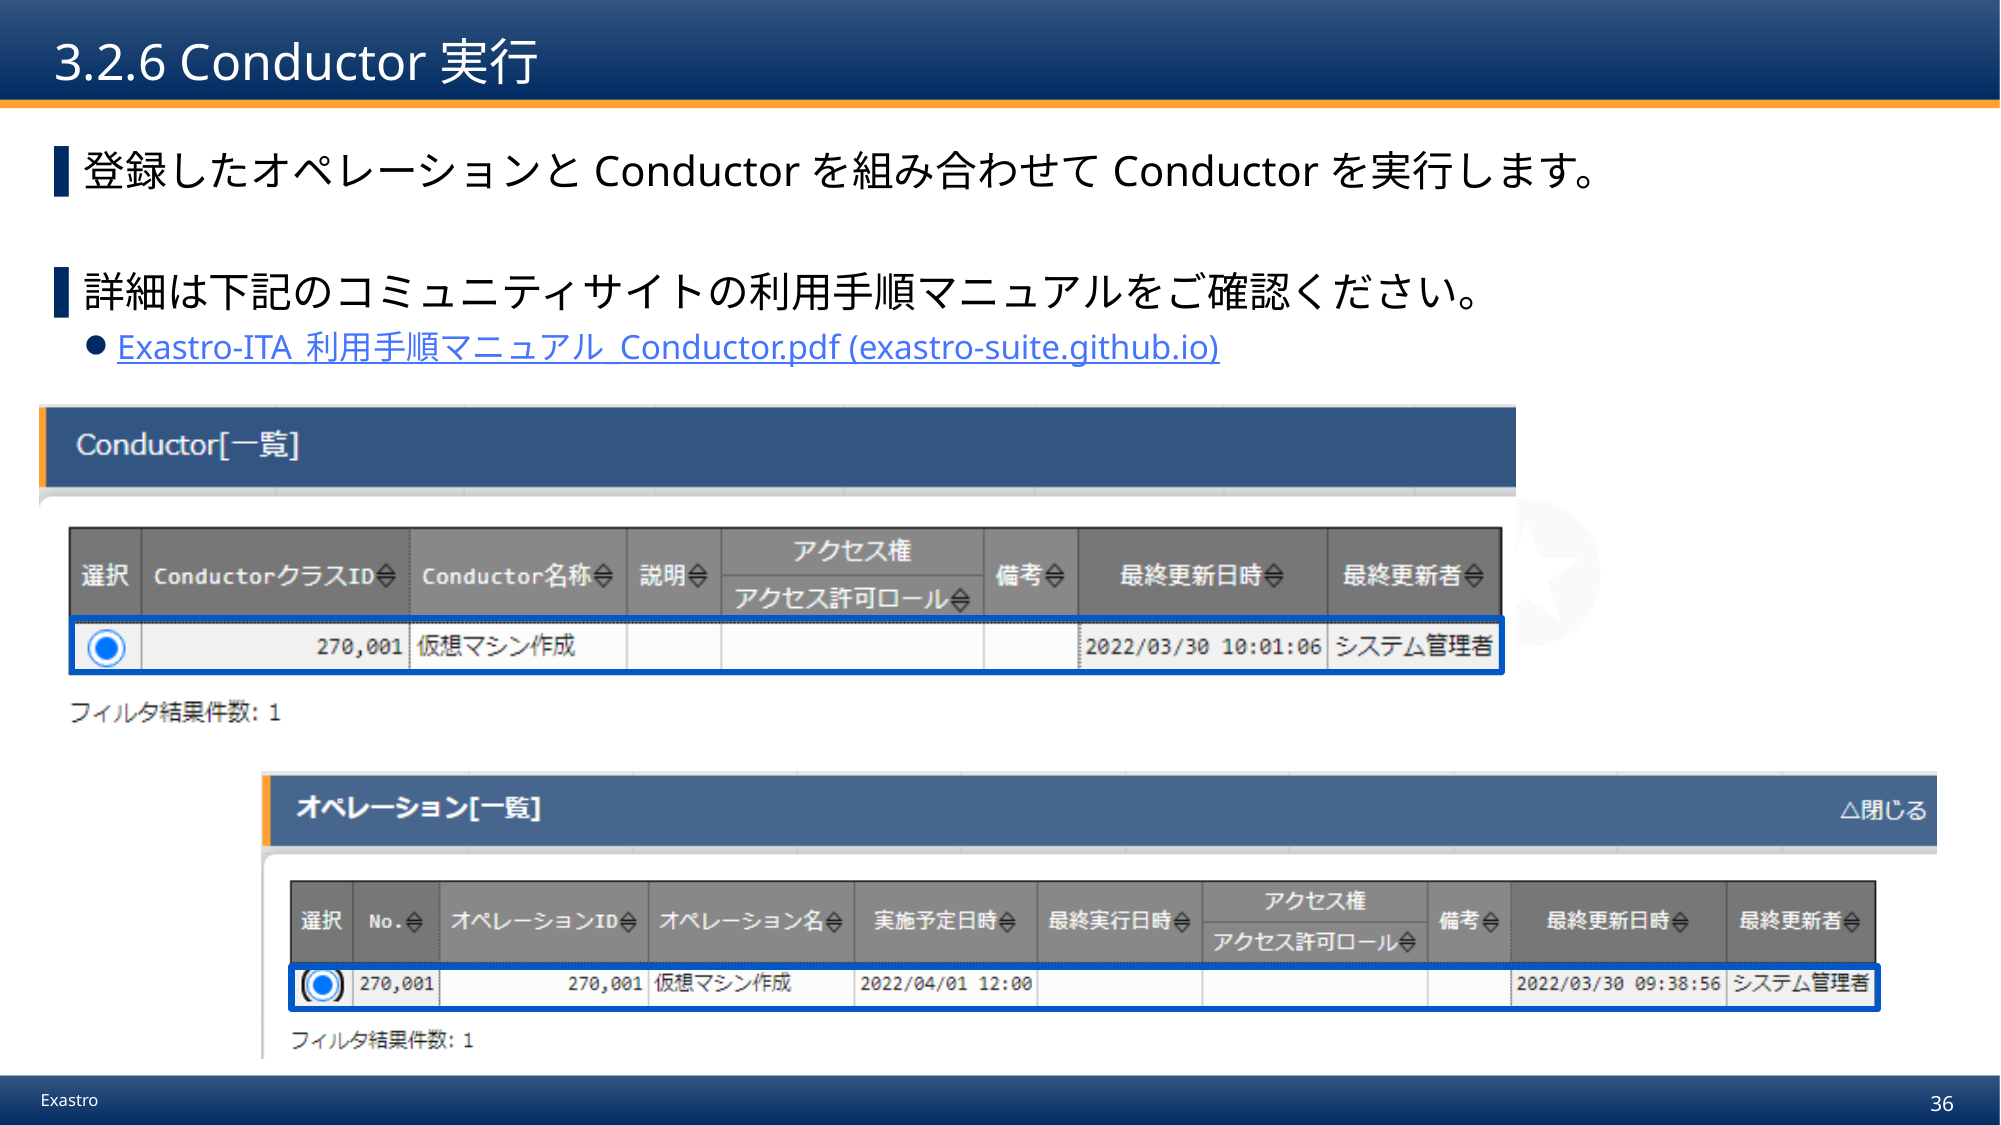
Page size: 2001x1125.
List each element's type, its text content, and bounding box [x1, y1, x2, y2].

list 登録したオペレーションとConductorを組み合わせてConductorを実行します。 詳細は下記のコミュニティサイトの利用手順マニュアルをご確認ください。 Exastro-ITA_利用手順マニュアル_Conductor.pdf (exastro-suite.github.io) [39, 137, 1961, 1059]
picture [0, 0, 2000, 1125]
title 3.2.6 Conductor実行 [39, 18, 1961, 96]
